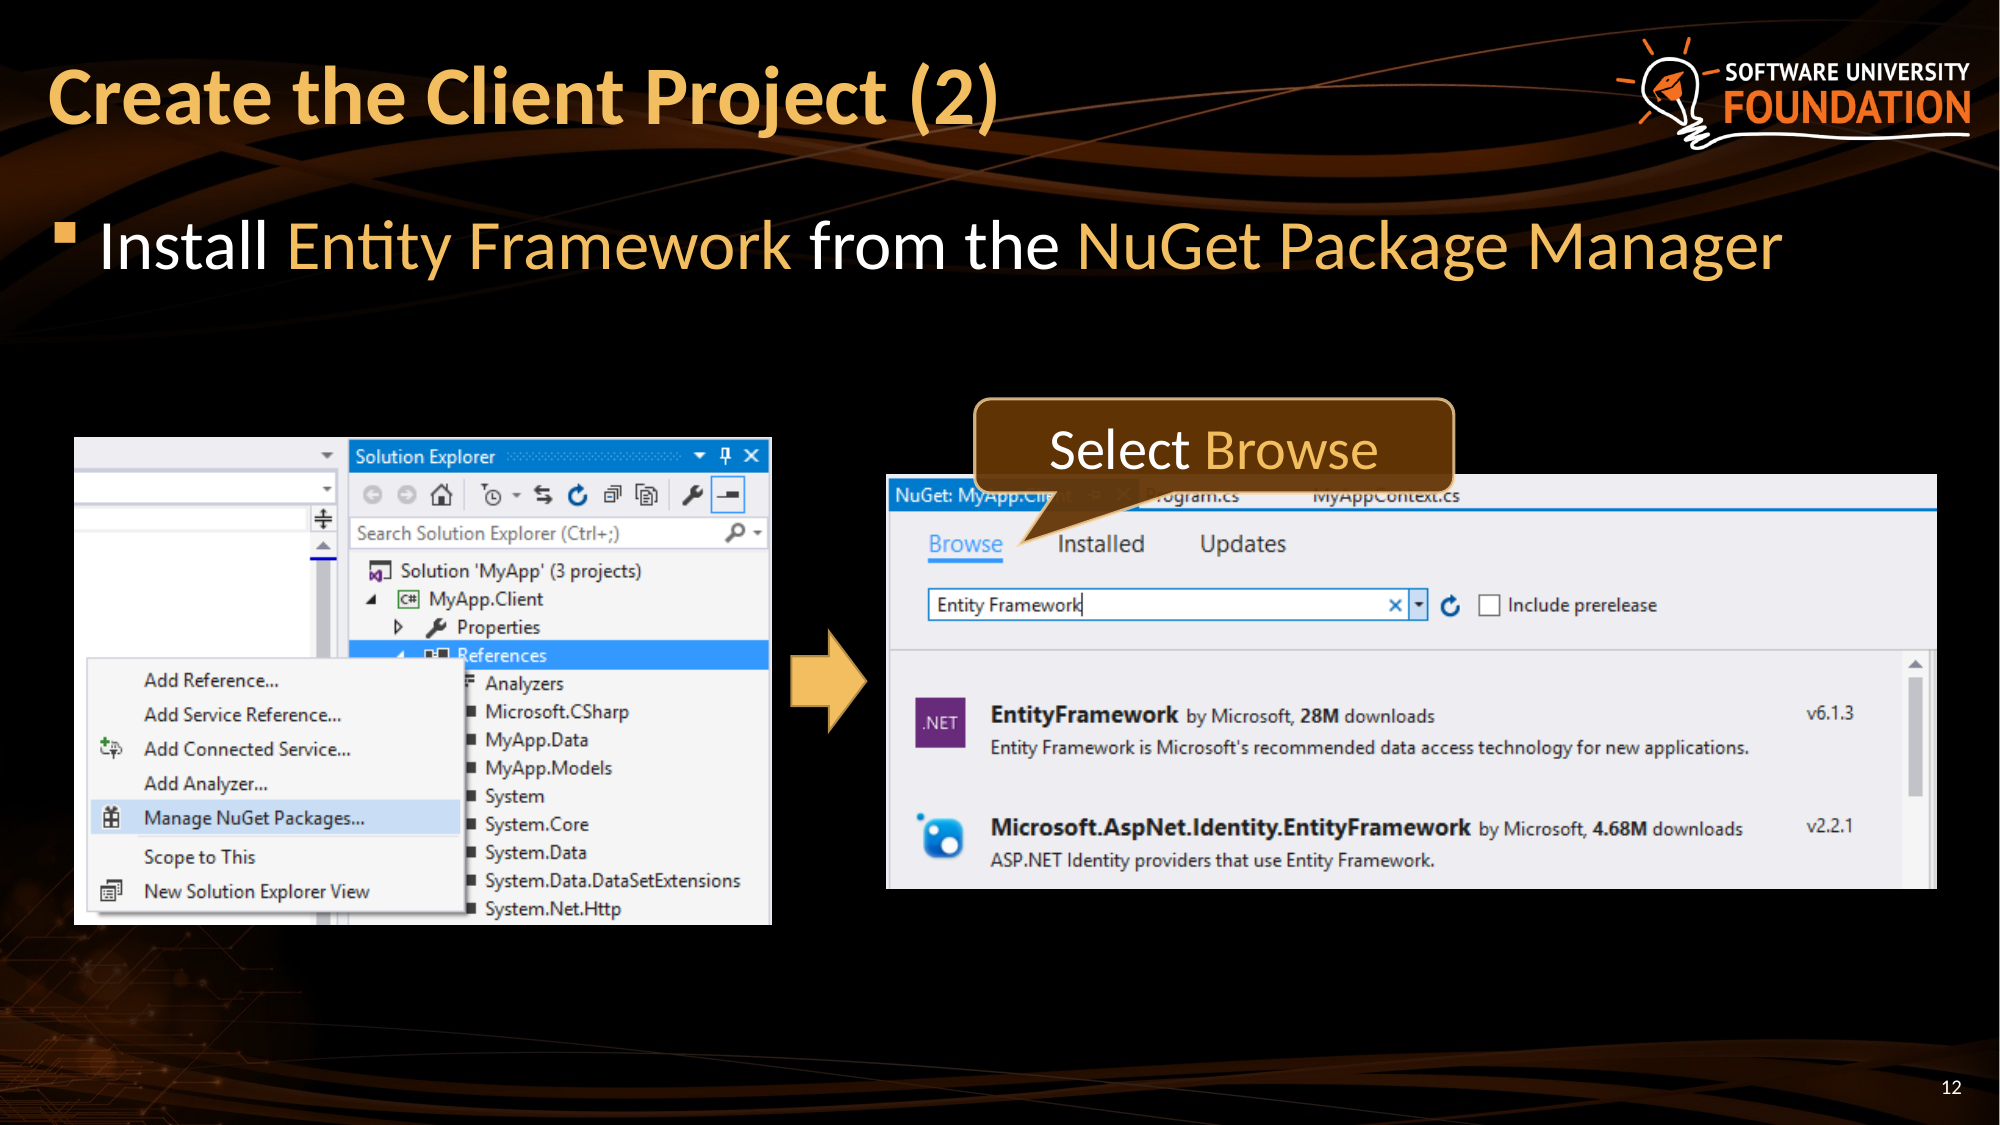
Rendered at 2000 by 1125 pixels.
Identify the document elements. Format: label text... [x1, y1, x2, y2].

picture [0, 0, 2000, 1125]
list Install Entity Framework from the NuGet Package Manager [31, 188, 1968, 1103]
title Create the Client Project (2) [30, 6, 1602, 189]
text_box [790, 628, 868, 735]
text_box Select Browse [973, 397, 1455, 474]
